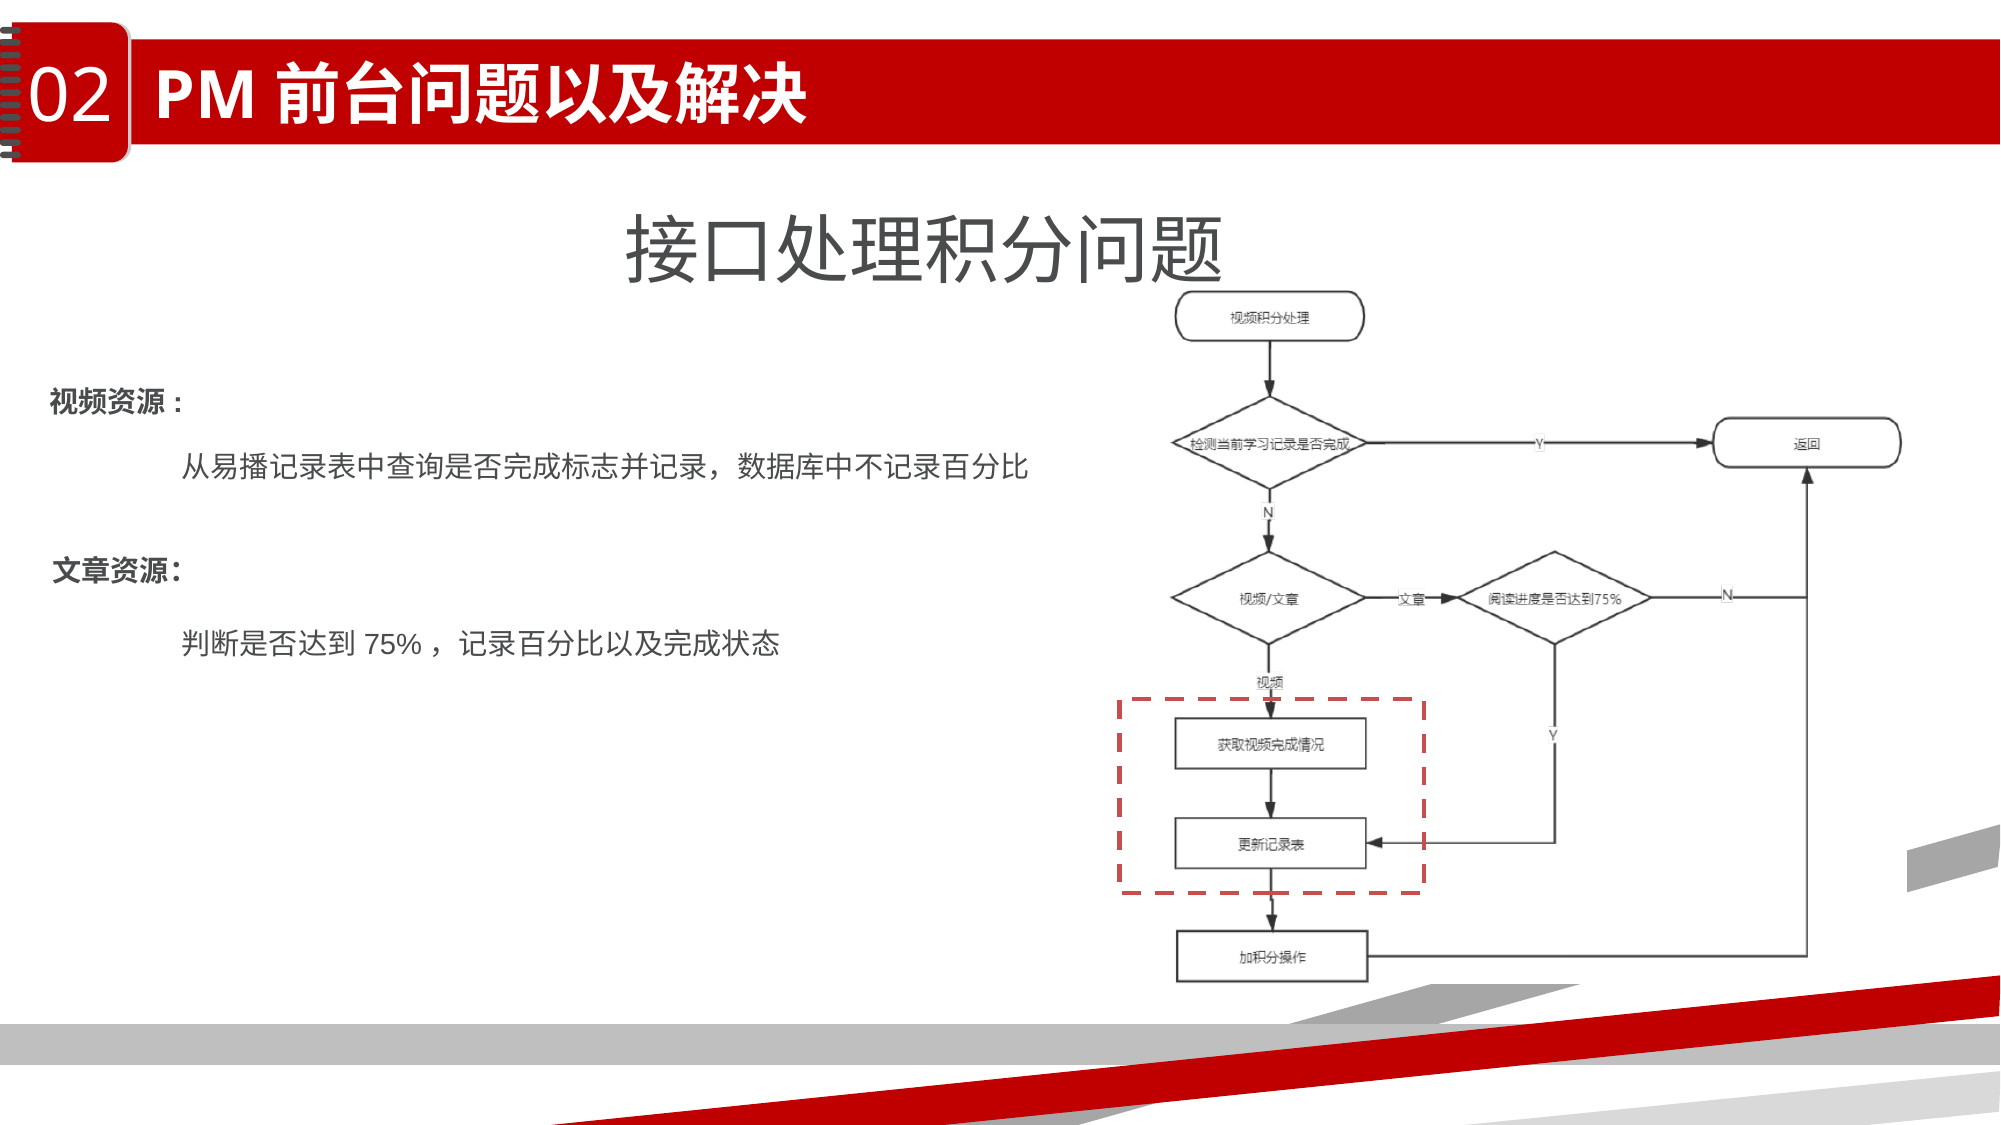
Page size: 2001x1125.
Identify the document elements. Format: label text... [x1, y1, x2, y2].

text_box 从易播记录表中查询是否完成标志并记录，数据库中不记录百分比 [166, 441, 1166, 491]
text_box 视频资源: [34, 365, 200, 426]
picture [1166, 282, 1907, 984]
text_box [0, 22, 132, 163]
text_box 文章资源： [37, 534, 219, 595]
text_box 接口处理积分问题 [200, 167, 1650, 300]
text_box PM前台问题以及解决 [138, 44, 823, 139]
text_box 判断是否达到75%，记录百分比以及完成状态 [166, 618, 834, 669]
text_box [1118, 698, 1166, 894]
